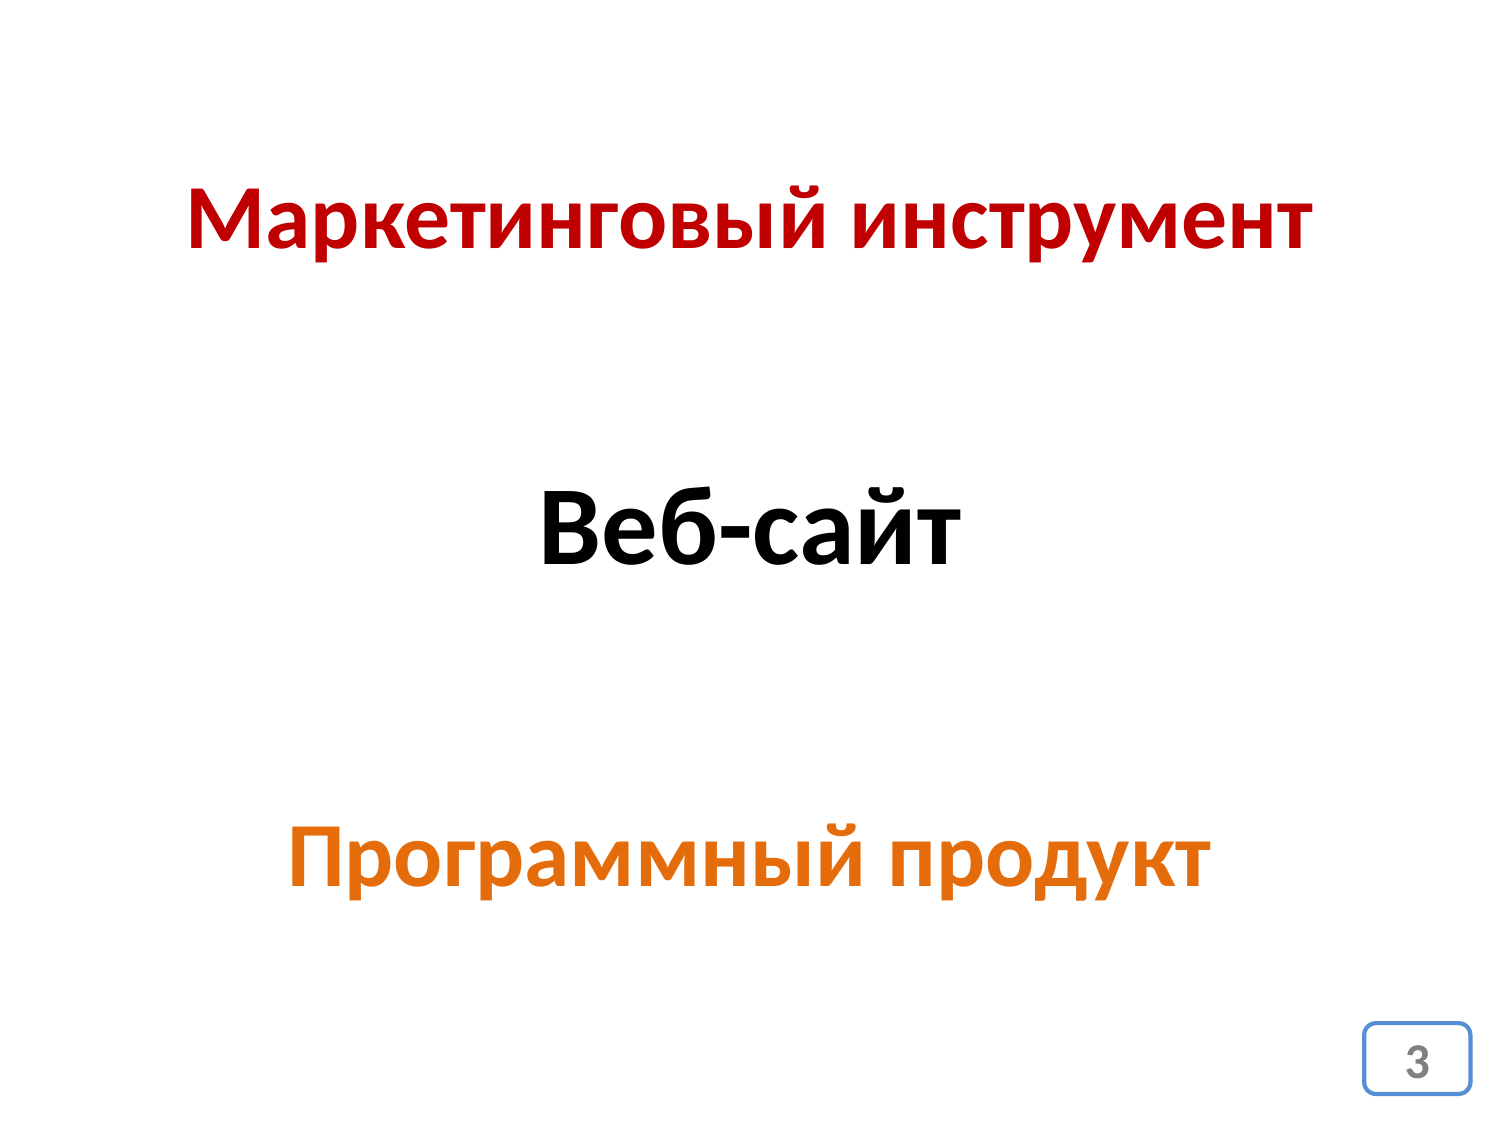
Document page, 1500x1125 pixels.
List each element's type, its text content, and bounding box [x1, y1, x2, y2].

text_box Программный продукт [150, 787, 1350, 912]
text_box Маркетинговый инструмент [70, 148, 1430, 274]
text_box Веб-сайт [182, 444, 1317, 595]
text_box 3 [1362, 1021, 1473, 1097]
